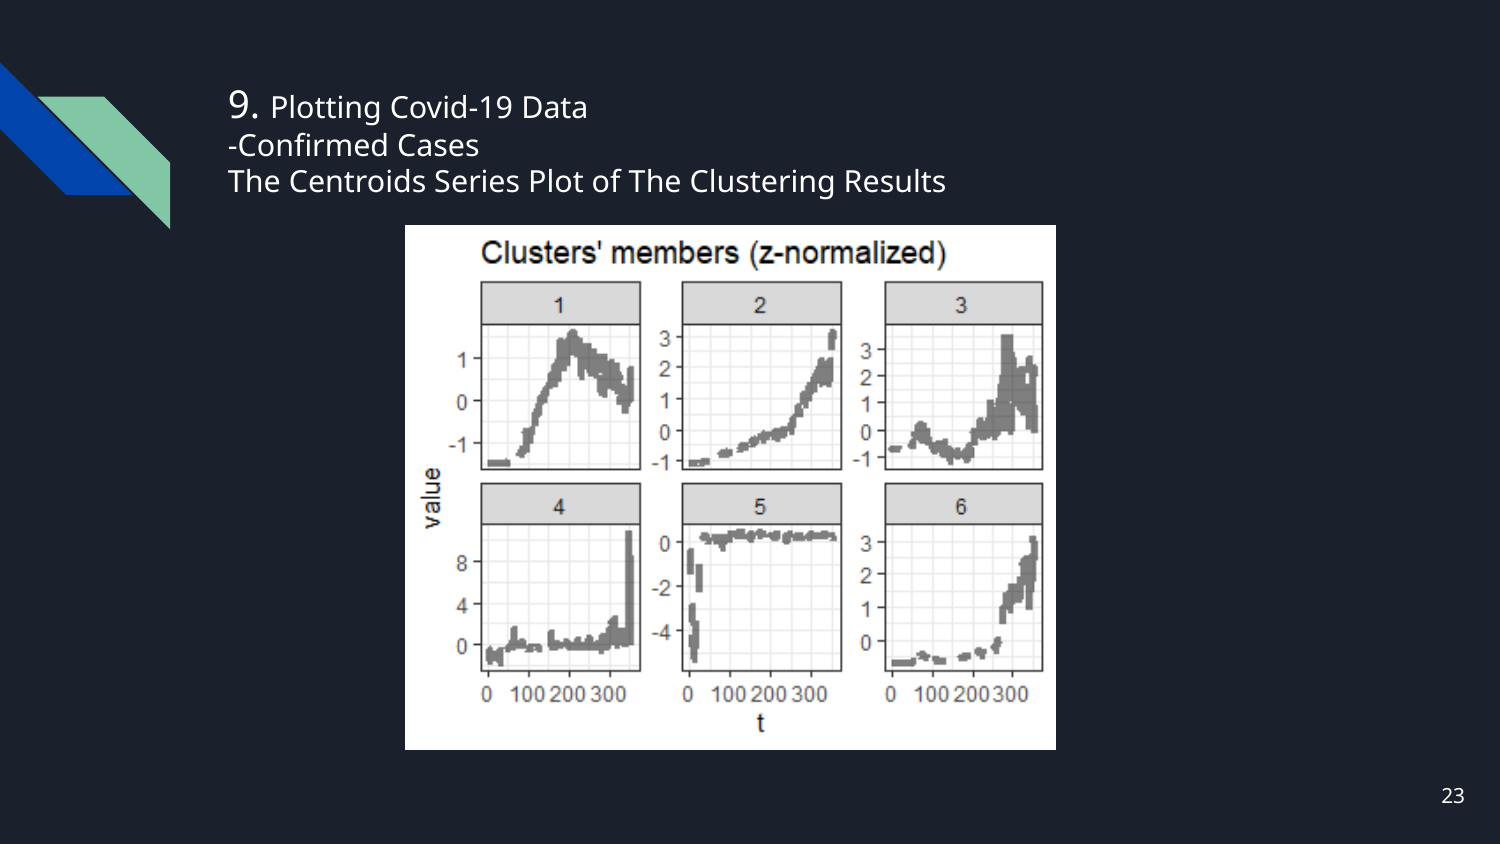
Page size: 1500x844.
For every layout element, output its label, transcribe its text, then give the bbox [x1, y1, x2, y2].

title 9. Plotting Covid-19 Data -Confirmed Cases The Centroids Series Plot of The Clustering Results [212, 64, 1368, 215]
picture [404, 225, 1056, 750]
slide_number 23 [1389, 764, 1480, 830]
